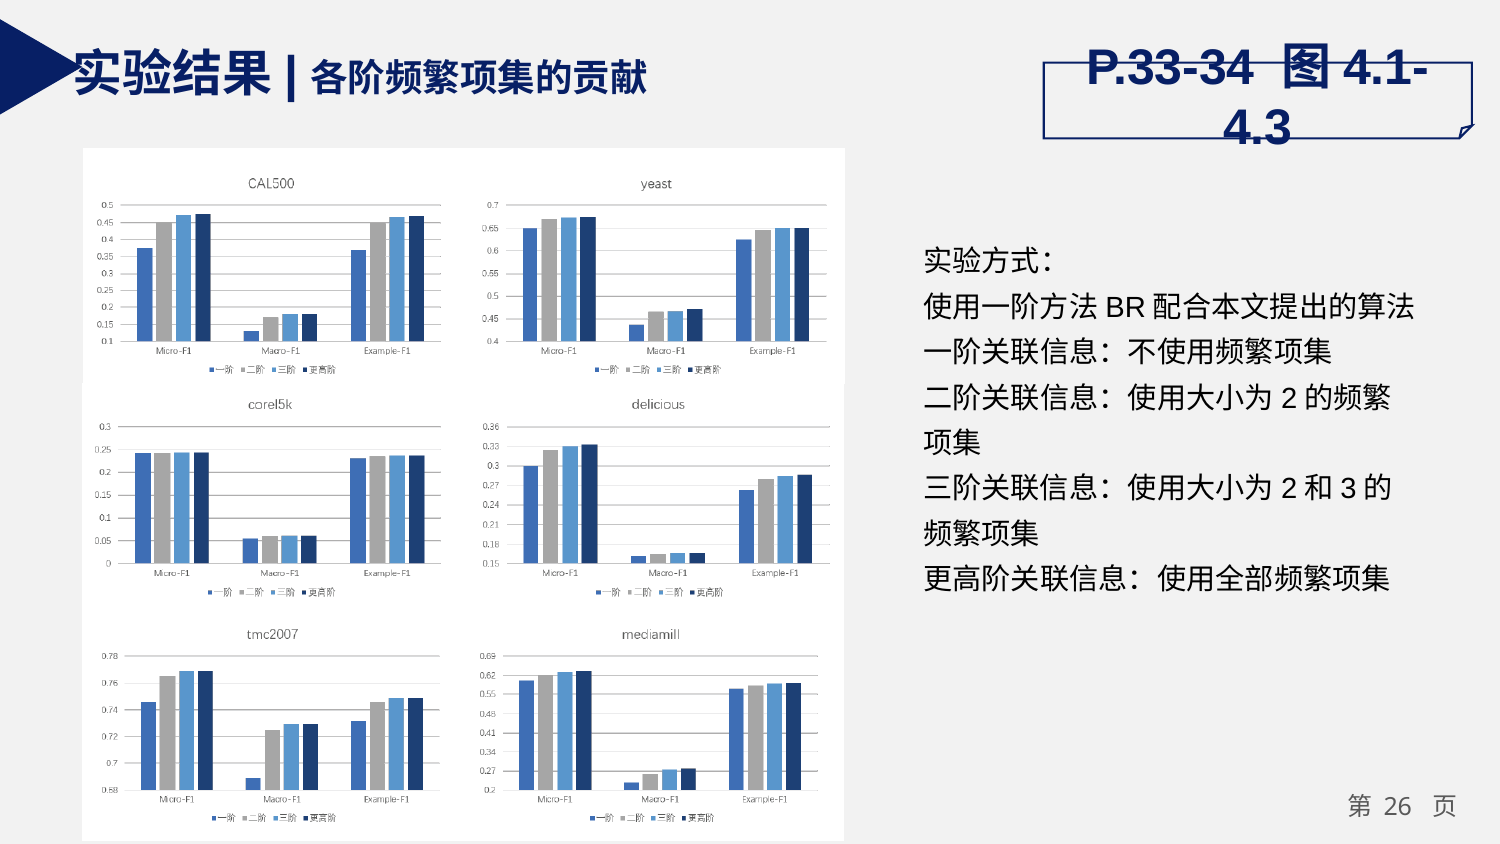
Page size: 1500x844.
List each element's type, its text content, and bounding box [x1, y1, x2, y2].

text_box 实验结果|各阶频繁项集的贡献 [57, 33, 663, 109]
text_box P.33-34 图4.1-4.3 [1042, 61, 1476, 140]
text_box [0, 19, 83, 115]
text_box 实验方式： 使用一阶方法BR配合本文提出的算法 一阶关联信息：不使用频繁项集 二阶关联信息：使用大小为2的频繁项集 三阶关联信息：使用大小为2和3的频繁项集 更高阶关联信息：使用全部频繁项集 [908, 224, 1434, 603]
picture [82, 148, 845, 841]
